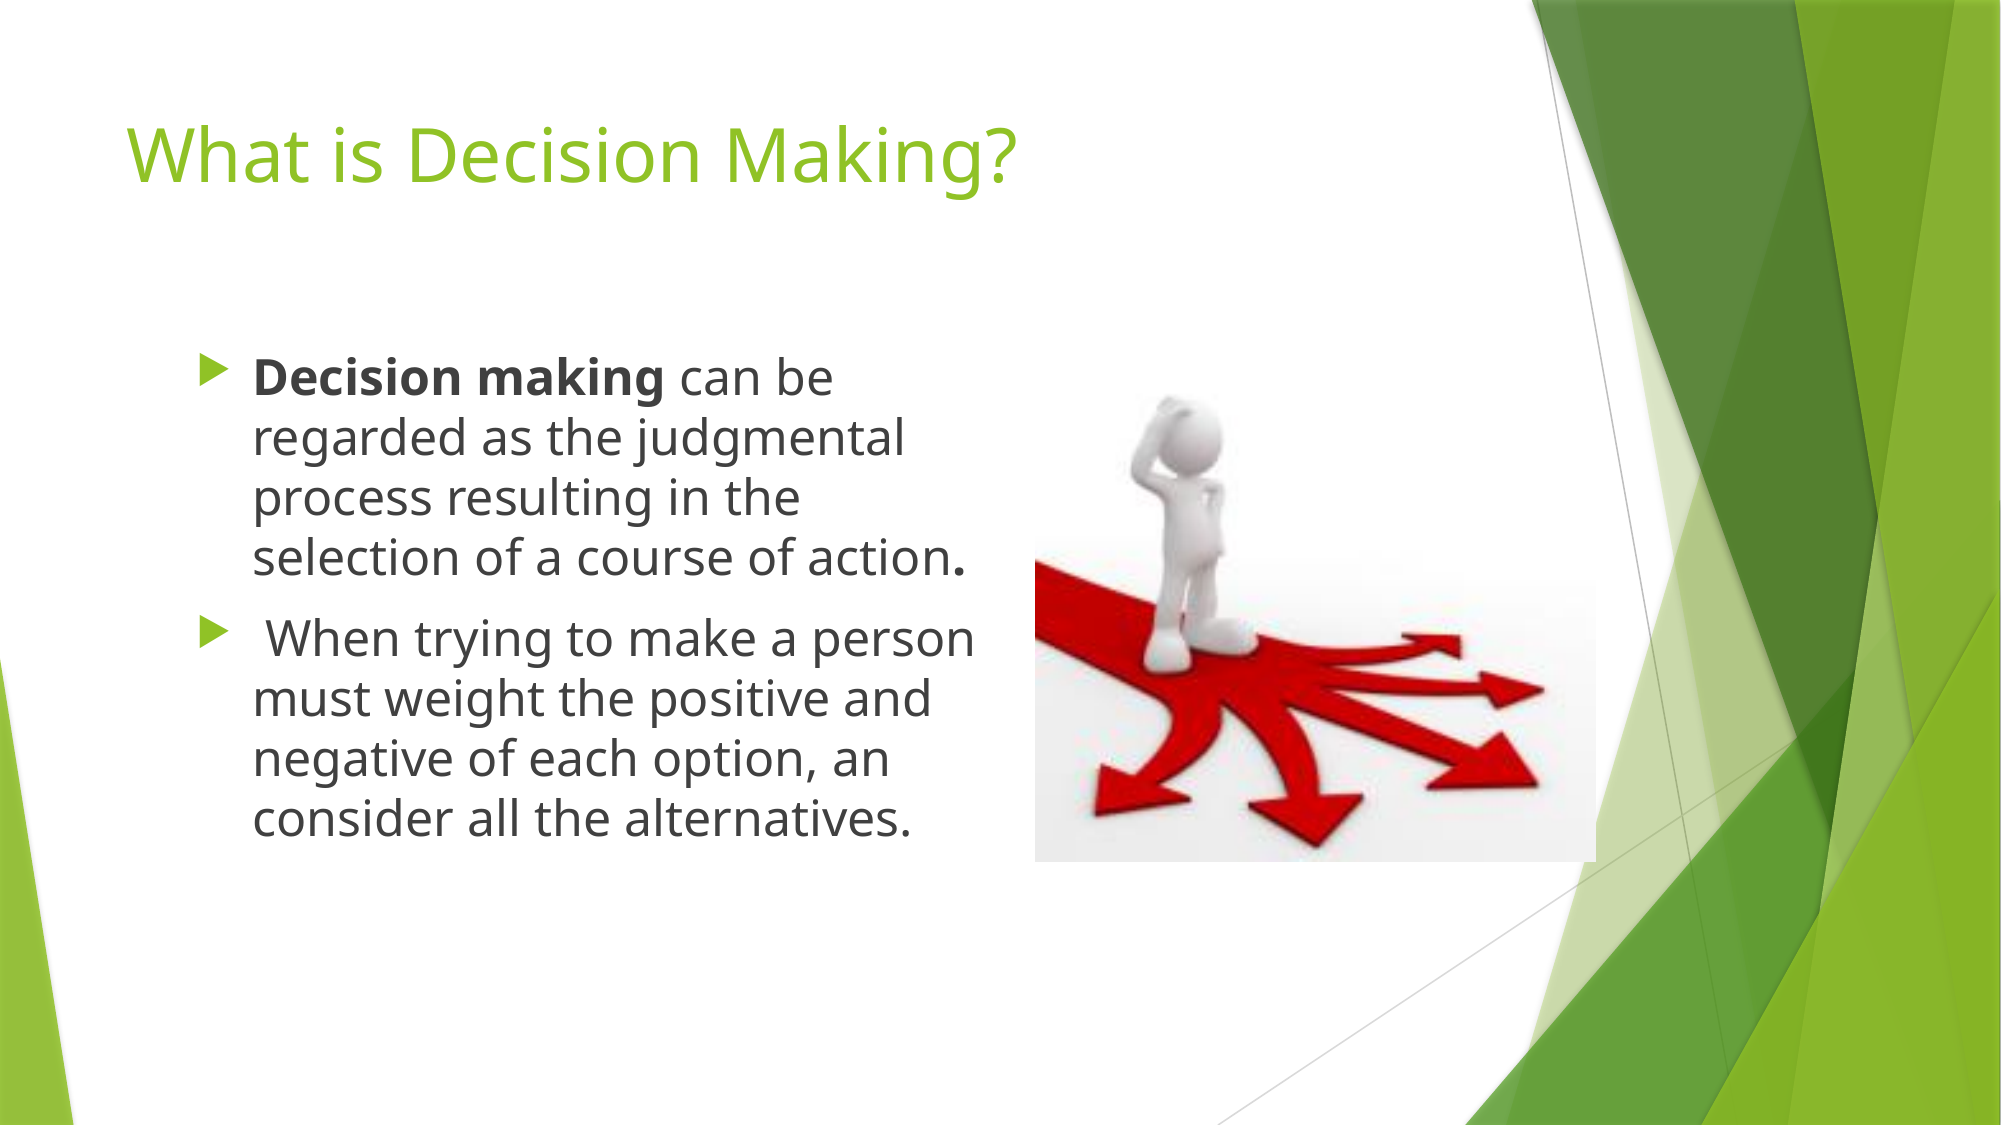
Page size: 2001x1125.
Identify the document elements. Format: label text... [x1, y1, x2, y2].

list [1034, 373, 1596, 863]
list Decision making can be regarded as the judgmental process resulting in the selection of a course of action. When trying to make a person must weight the positive and negative of each option, an consider all the alternatives. [181, 338, 1036, 1027]
title What is Decision Making? [111, 99, 1522, 317]
